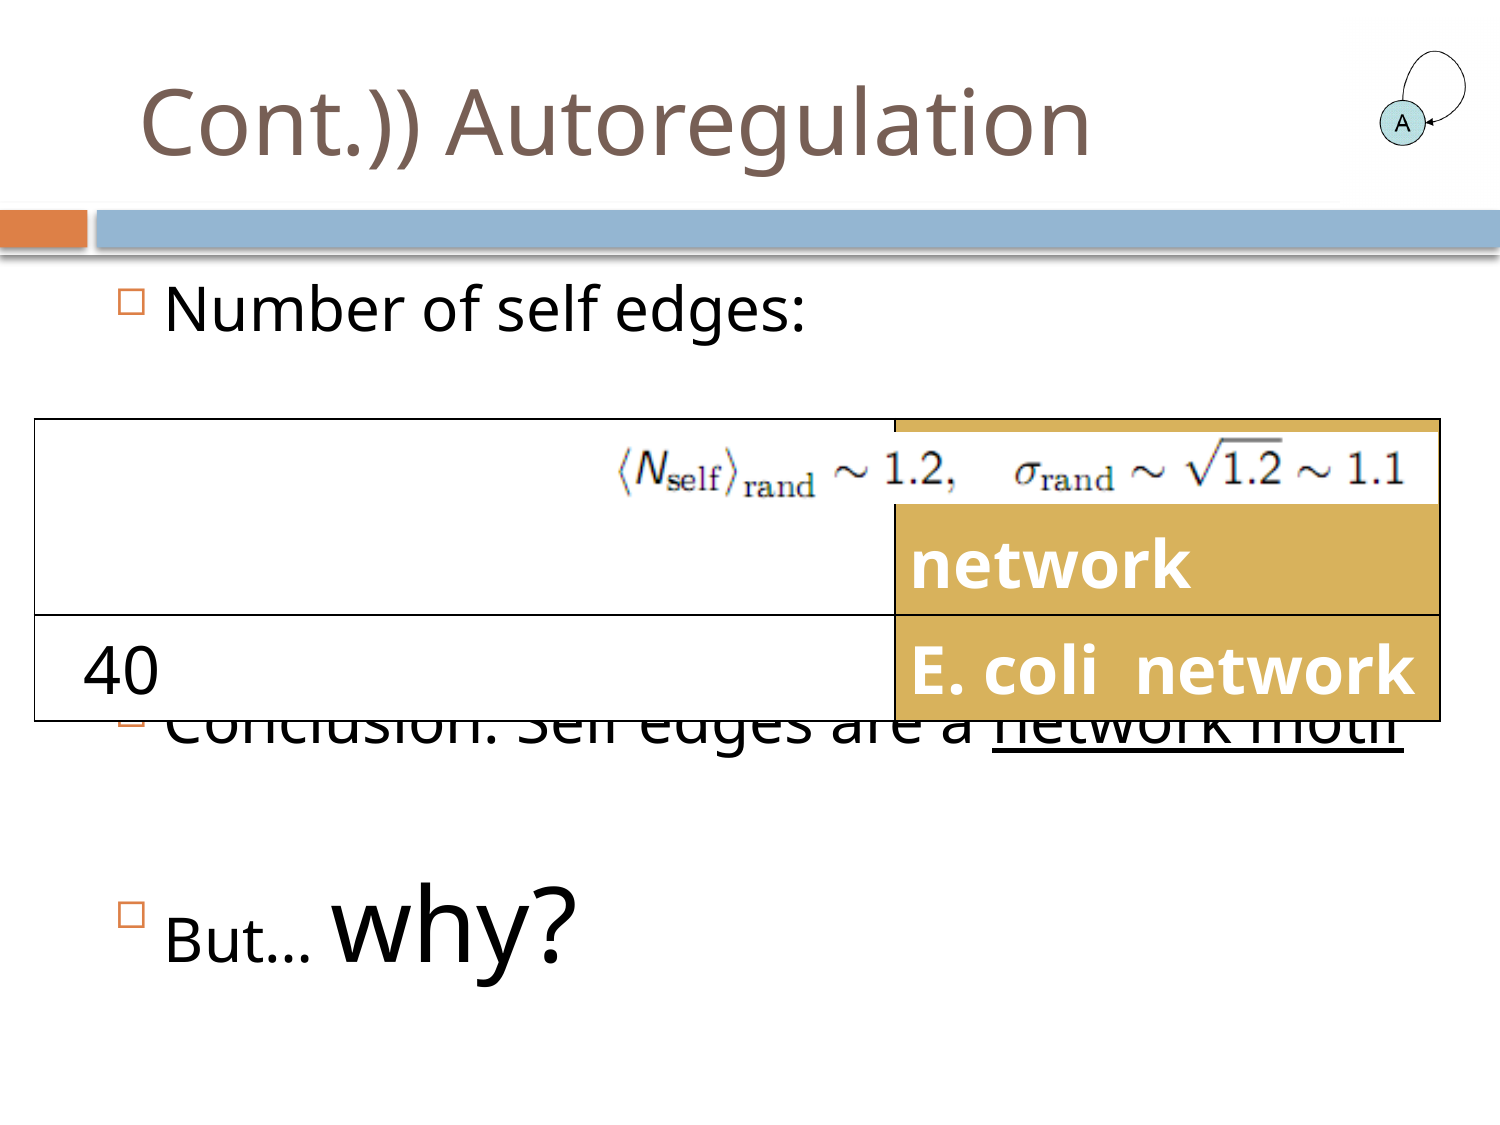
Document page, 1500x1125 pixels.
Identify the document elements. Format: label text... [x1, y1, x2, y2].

picture [1340, 16, 1500, 209]
table_header Random network [896, 420, 1439, 432]
table_cell 40 [35, 616, 894, 720]
table_cell E. coli network [896, 616, 1439, 720]
list Number of self edges: Conclusion: Self edges are a network motif But… why? [100, 722, 1438, 1000]
picture [605, 431, 1438, 505]
title Cont.)) Autoregulation [100, 37, 1334, 200]
list Number of self edges: Conclusion: Self edges are a network motif But… why? [100, 262, 1438, 418]
table_header Random network [896, 513, 1439, 614]
table_header [35, 420, 894, 614]
